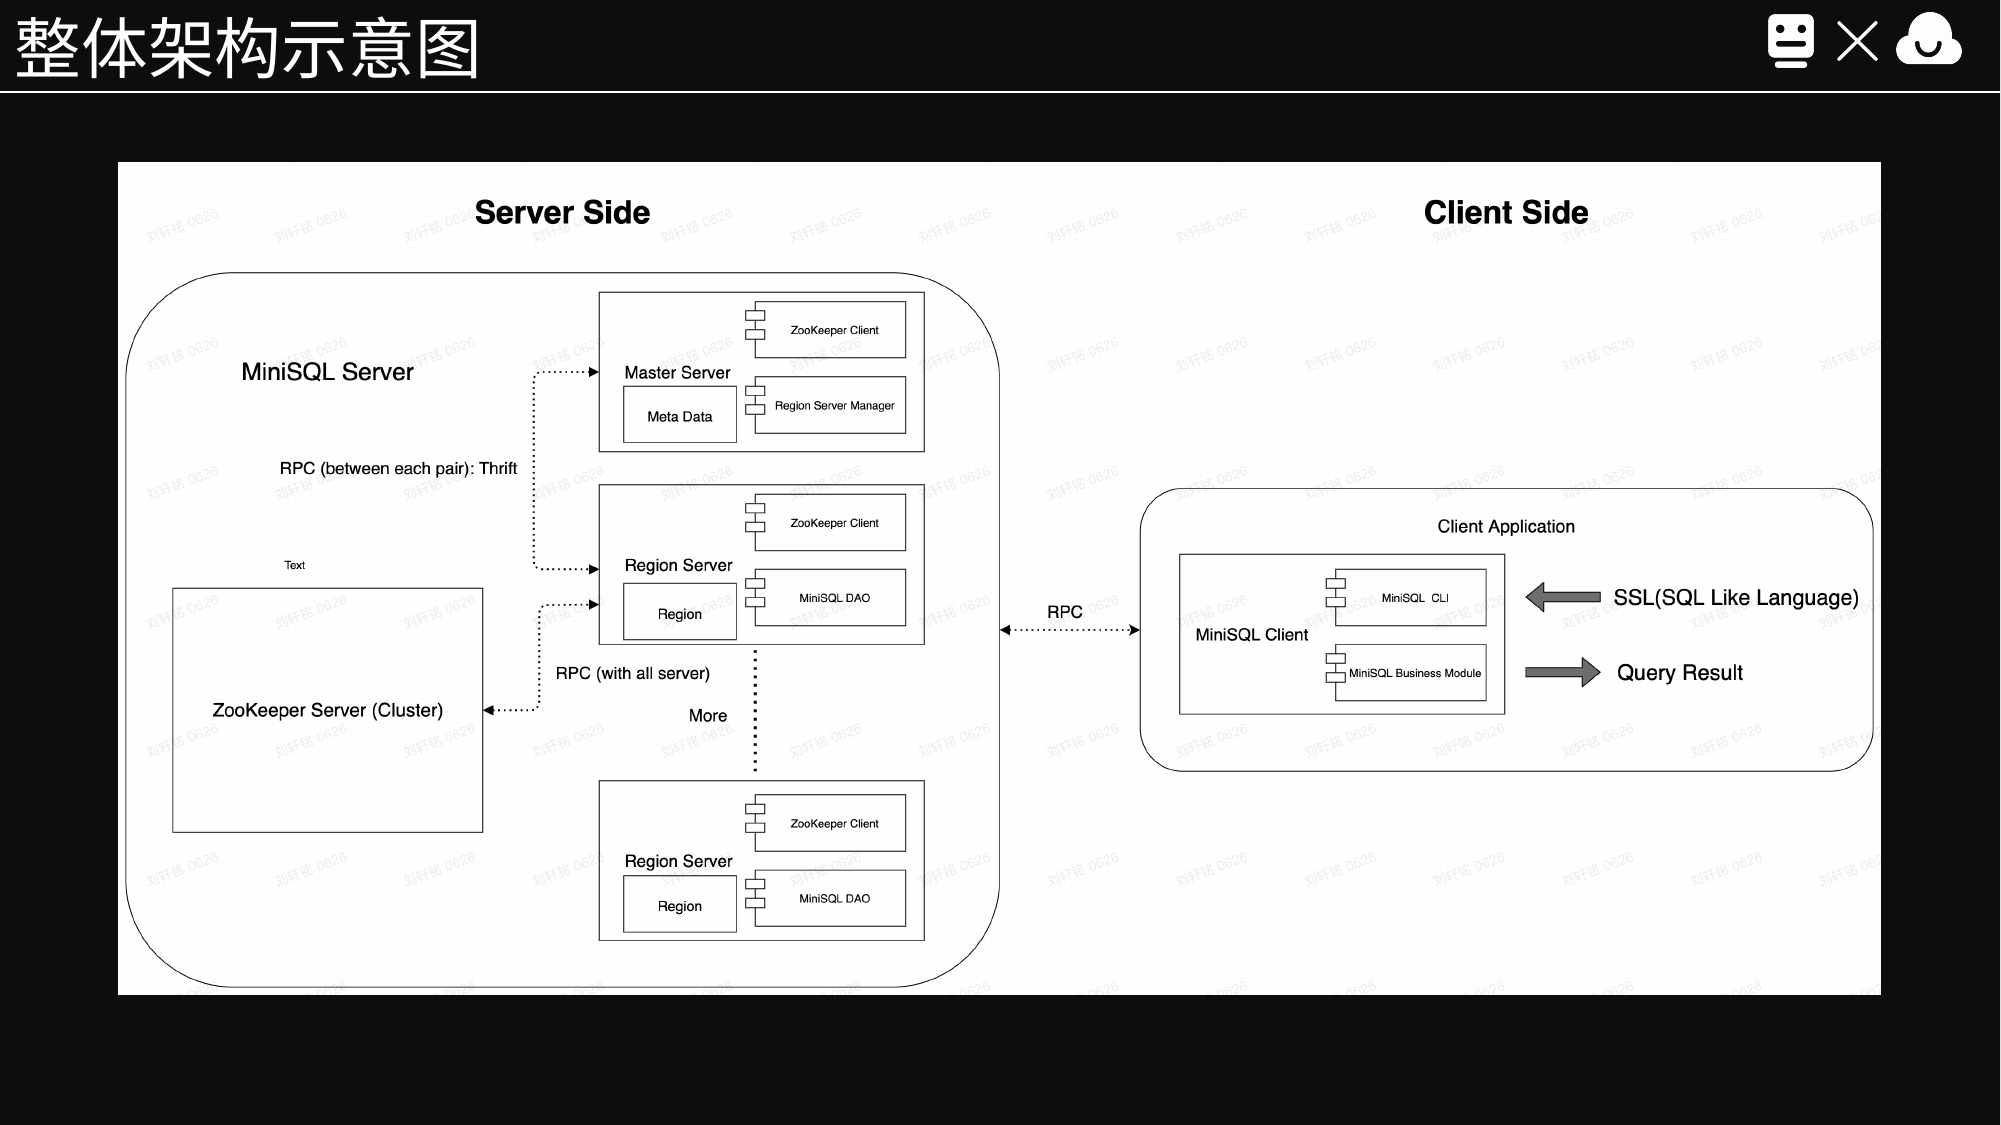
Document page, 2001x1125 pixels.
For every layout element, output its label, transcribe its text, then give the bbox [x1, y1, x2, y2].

picture [118, 162, 1881, 995]
picture [1826, 10, 1889, 72]
picture [1760, 10, 1822, 72]
text_box 整体架构示意图 [0, 0, 1647, 95]
picture [1896, 6, 1962, 76]
